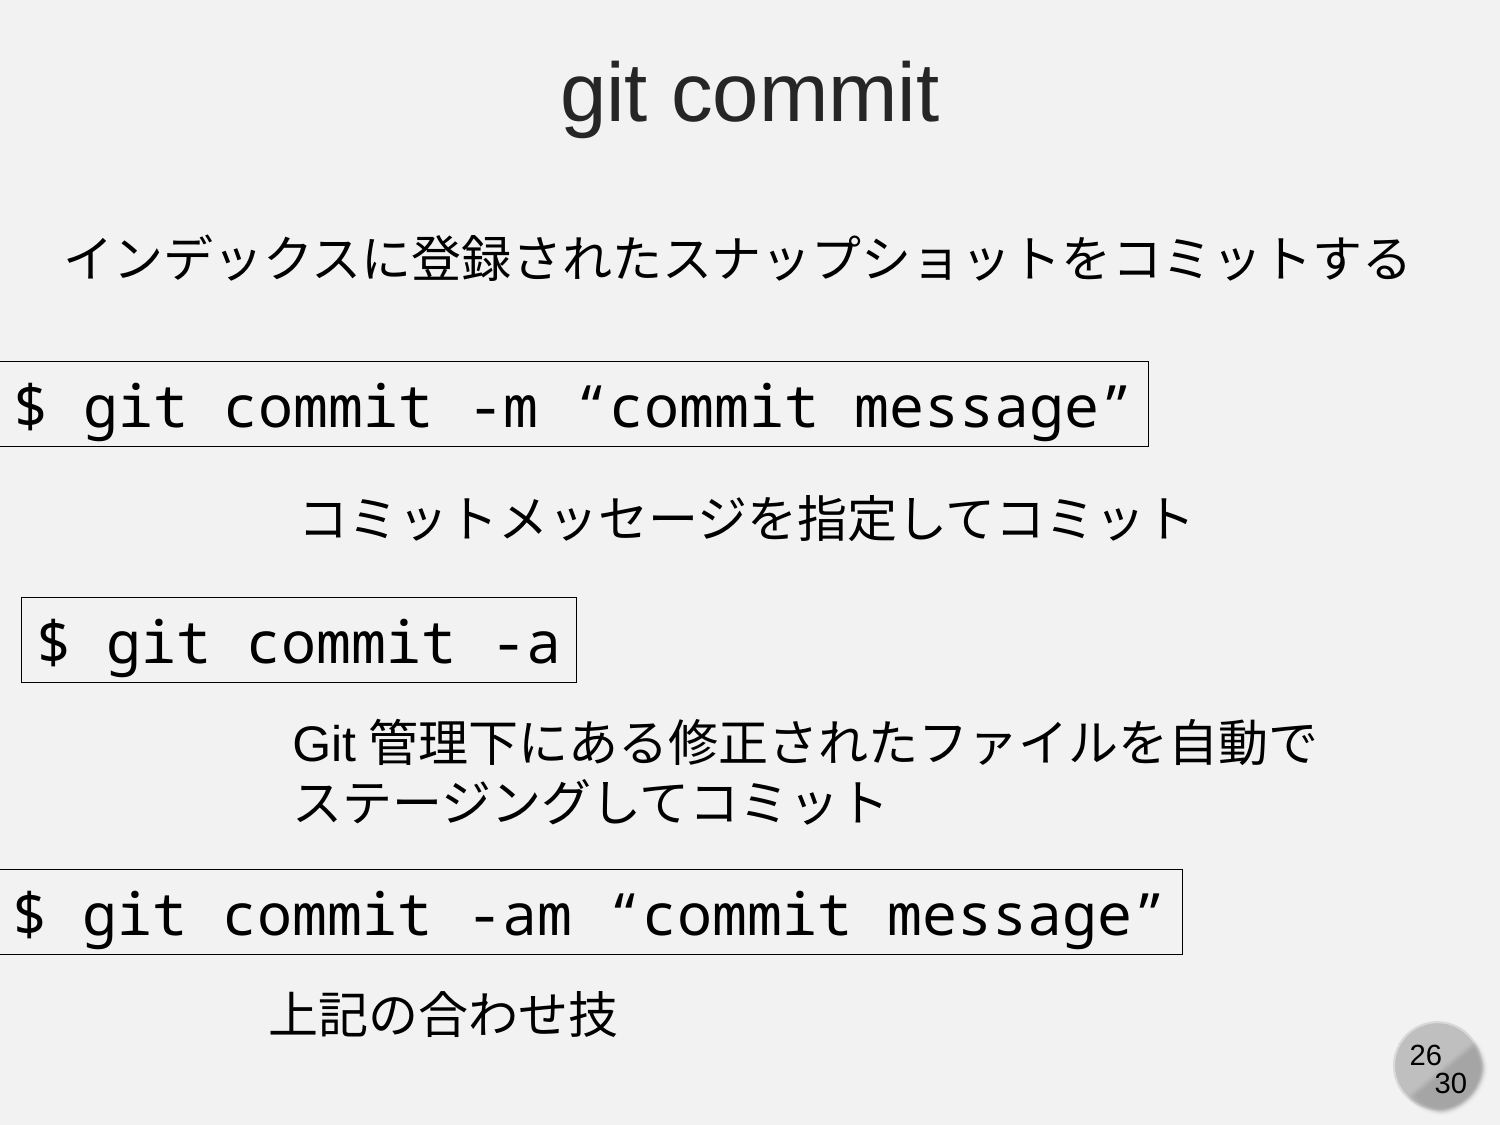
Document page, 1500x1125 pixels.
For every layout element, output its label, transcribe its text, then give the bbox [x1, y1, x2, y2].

text_box $ git commit -a [21, 597, 577, 683]
text_box コミットメッセージを指定してコミット [283, 479, 1211, 555]
text_box $ git commit -am “commit message” [0, 869, 1183, 955]
text_box Git管理下にある修正されたファイルを自動でステージングしてコミット [277, 704, 1341, 839]
text_box $ git commit -m “commit message” [0, 361, 1149, 447]
text_box インデックスに登録されたスナップショットをコミットする [48, 219, 1428, 295]
text_box 上記の合わせ技 [253, 975, 1317, 1051]
list git commit [0, 31, 1500, 155]
